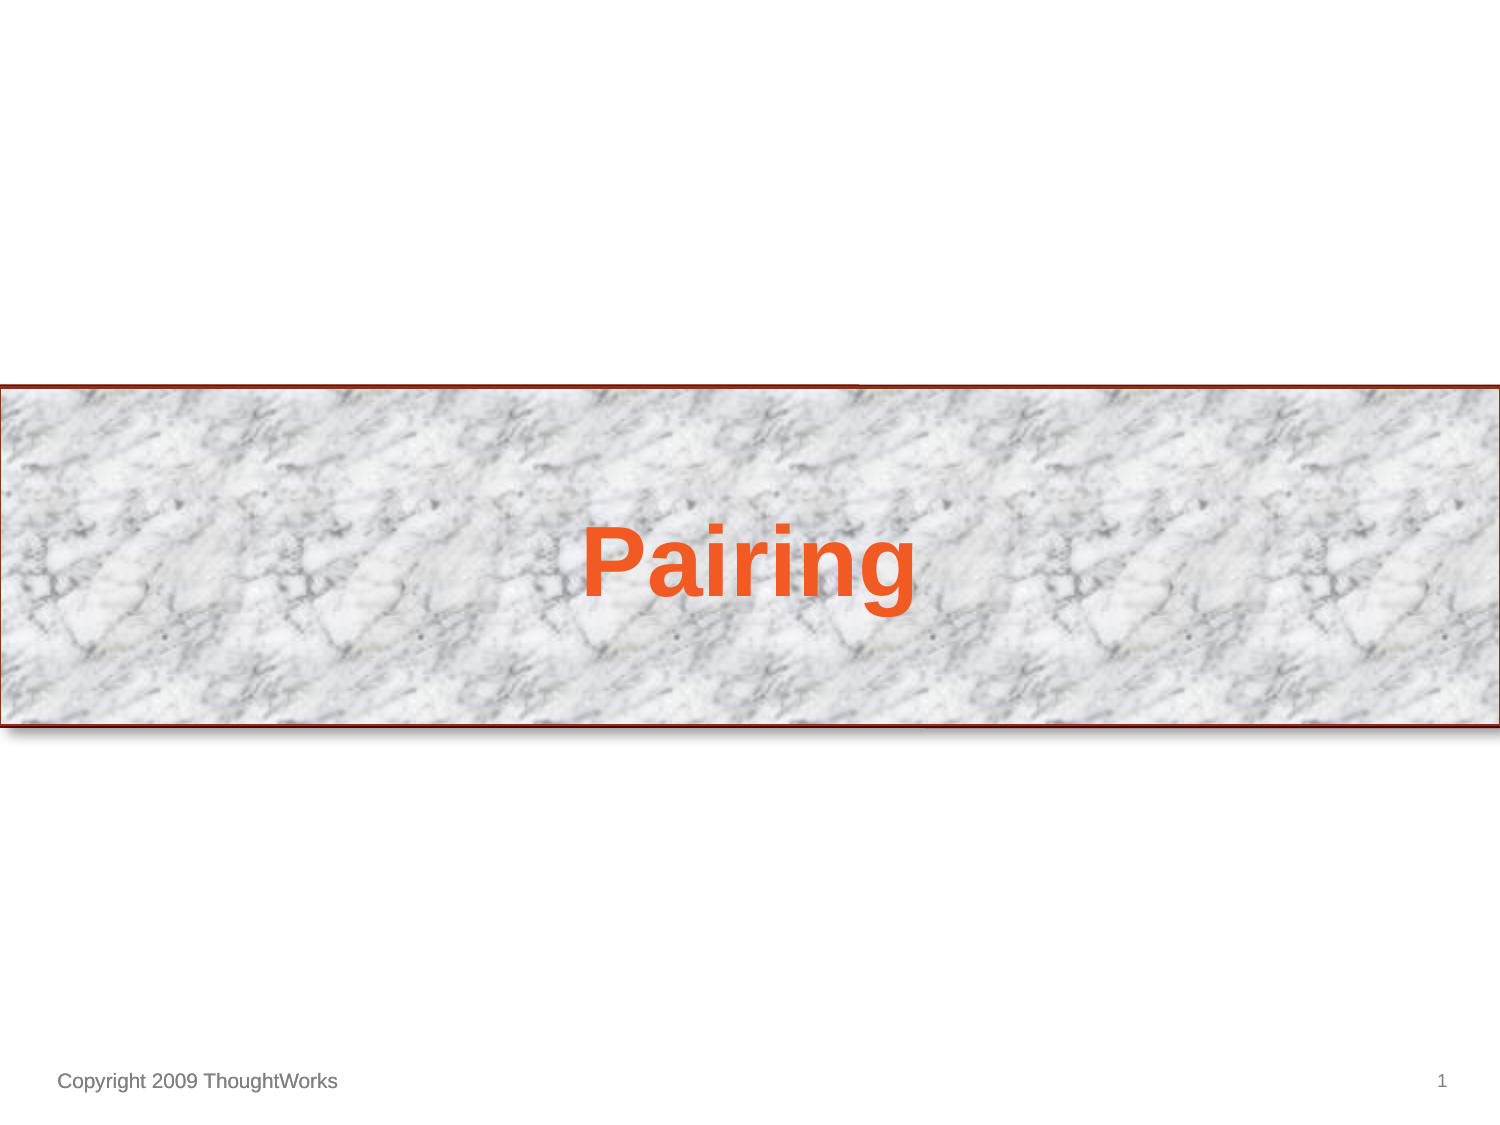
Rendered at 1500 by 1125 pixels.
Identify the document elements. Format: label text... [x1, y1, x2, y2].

title Pairing [0, 386, 1500, 726]
slide_number 1 [1112, 1061, 1463, 1093]
